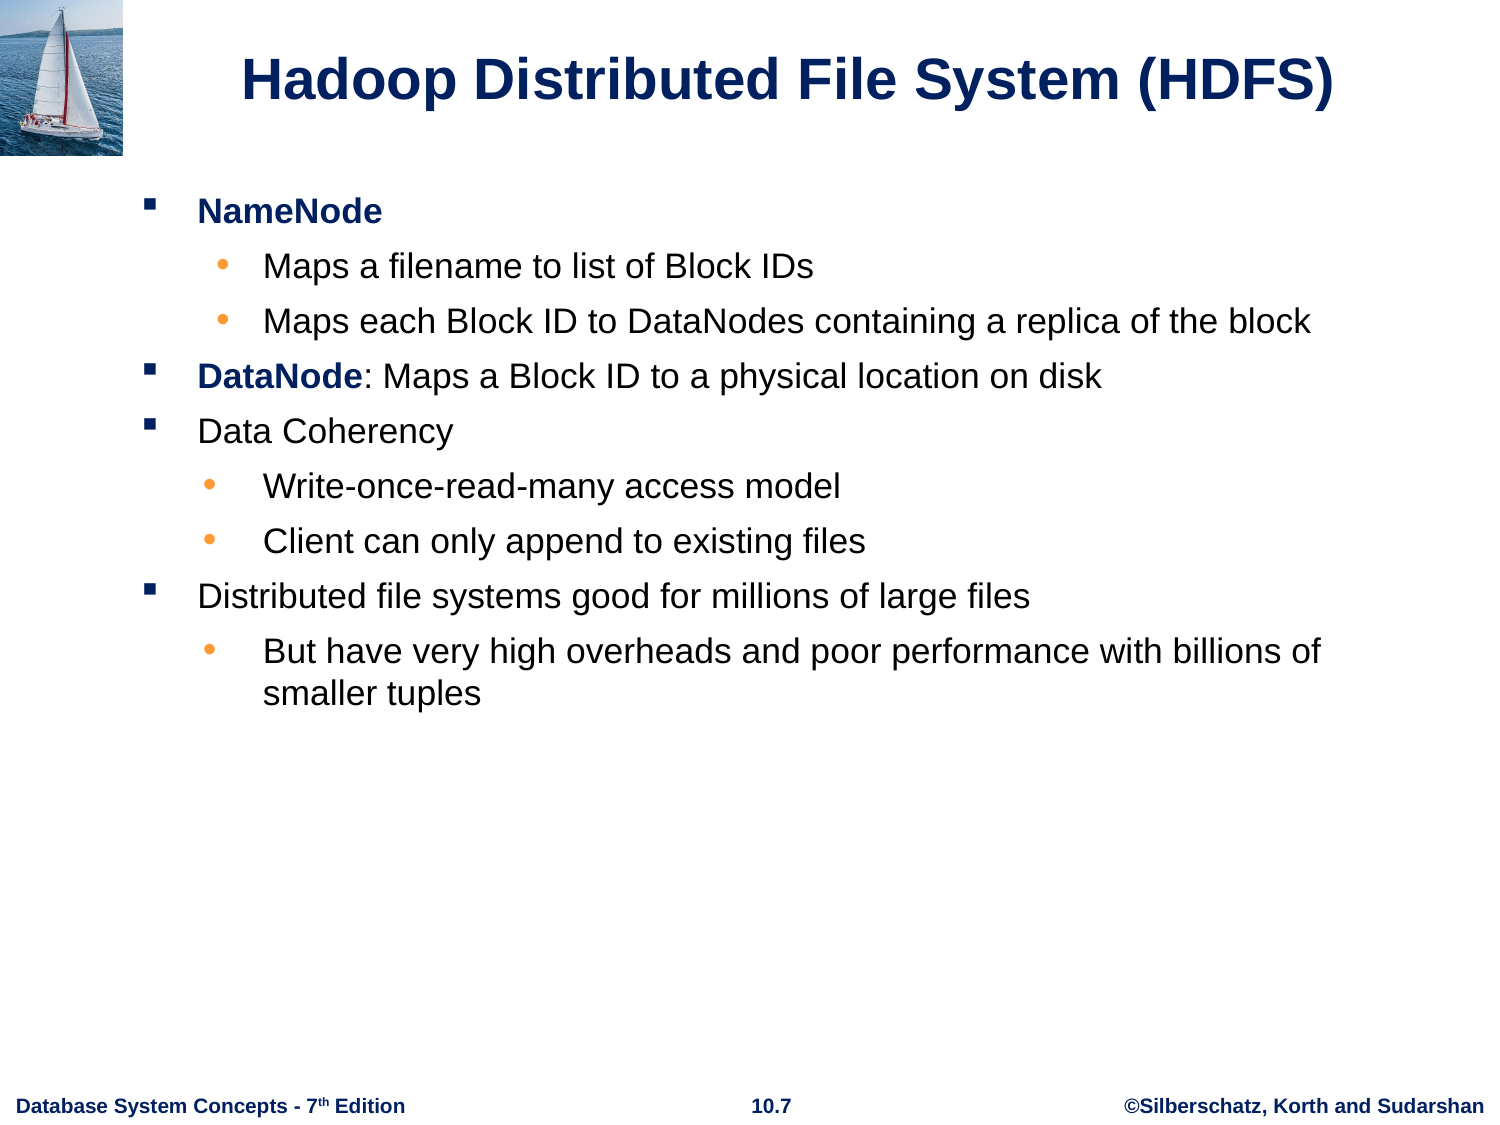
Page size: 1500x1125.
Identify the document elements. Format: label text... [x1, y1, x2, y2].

list NameNode Maps a filename to list of Block IDs Maps each Block ID to DataNodes containing a replica of the block DataNode: Maps a Block ID to a physical location on disk Data Coherency Write-once-read-many access model Client can only append to existing files Distributed file systems good for millions of large files But have very high overheads and poor performance with billions of smaller tuples [126, 180, 1372, 765]
title Hadoop Distributed File System (HDFS) [125, 18, 1452, 120]
picture [0, 0, 123, 156]
